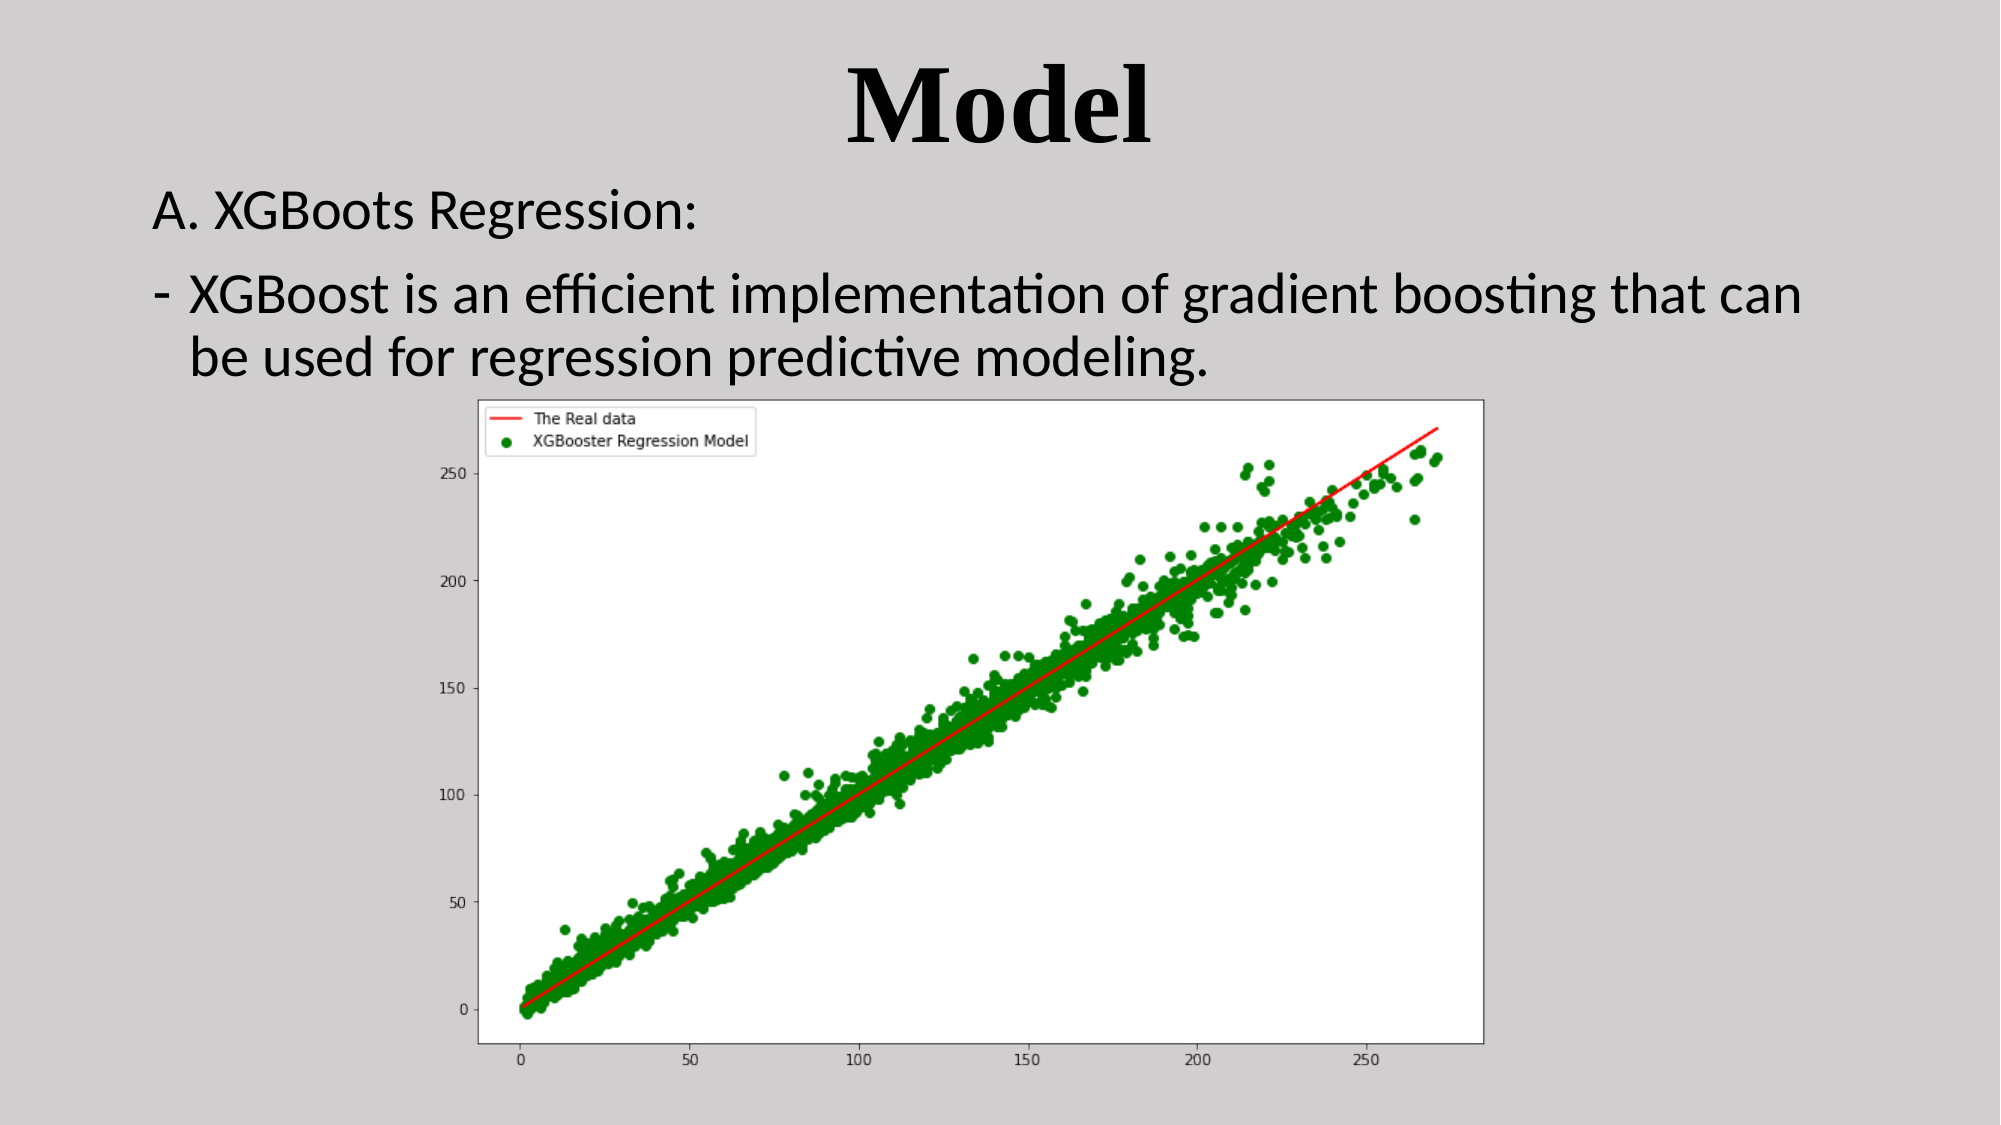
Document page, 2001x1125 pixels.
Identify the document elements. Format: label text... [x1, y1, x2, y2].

list A. XGBoots Regression: XGBoost is an efficient implementation of gradient boosting that can be used for regression predictive modeling. [137, 171, 1863, 886]
picture [428, 389, 1494, 1079]
title Model [137, 0, 1863, 171]
